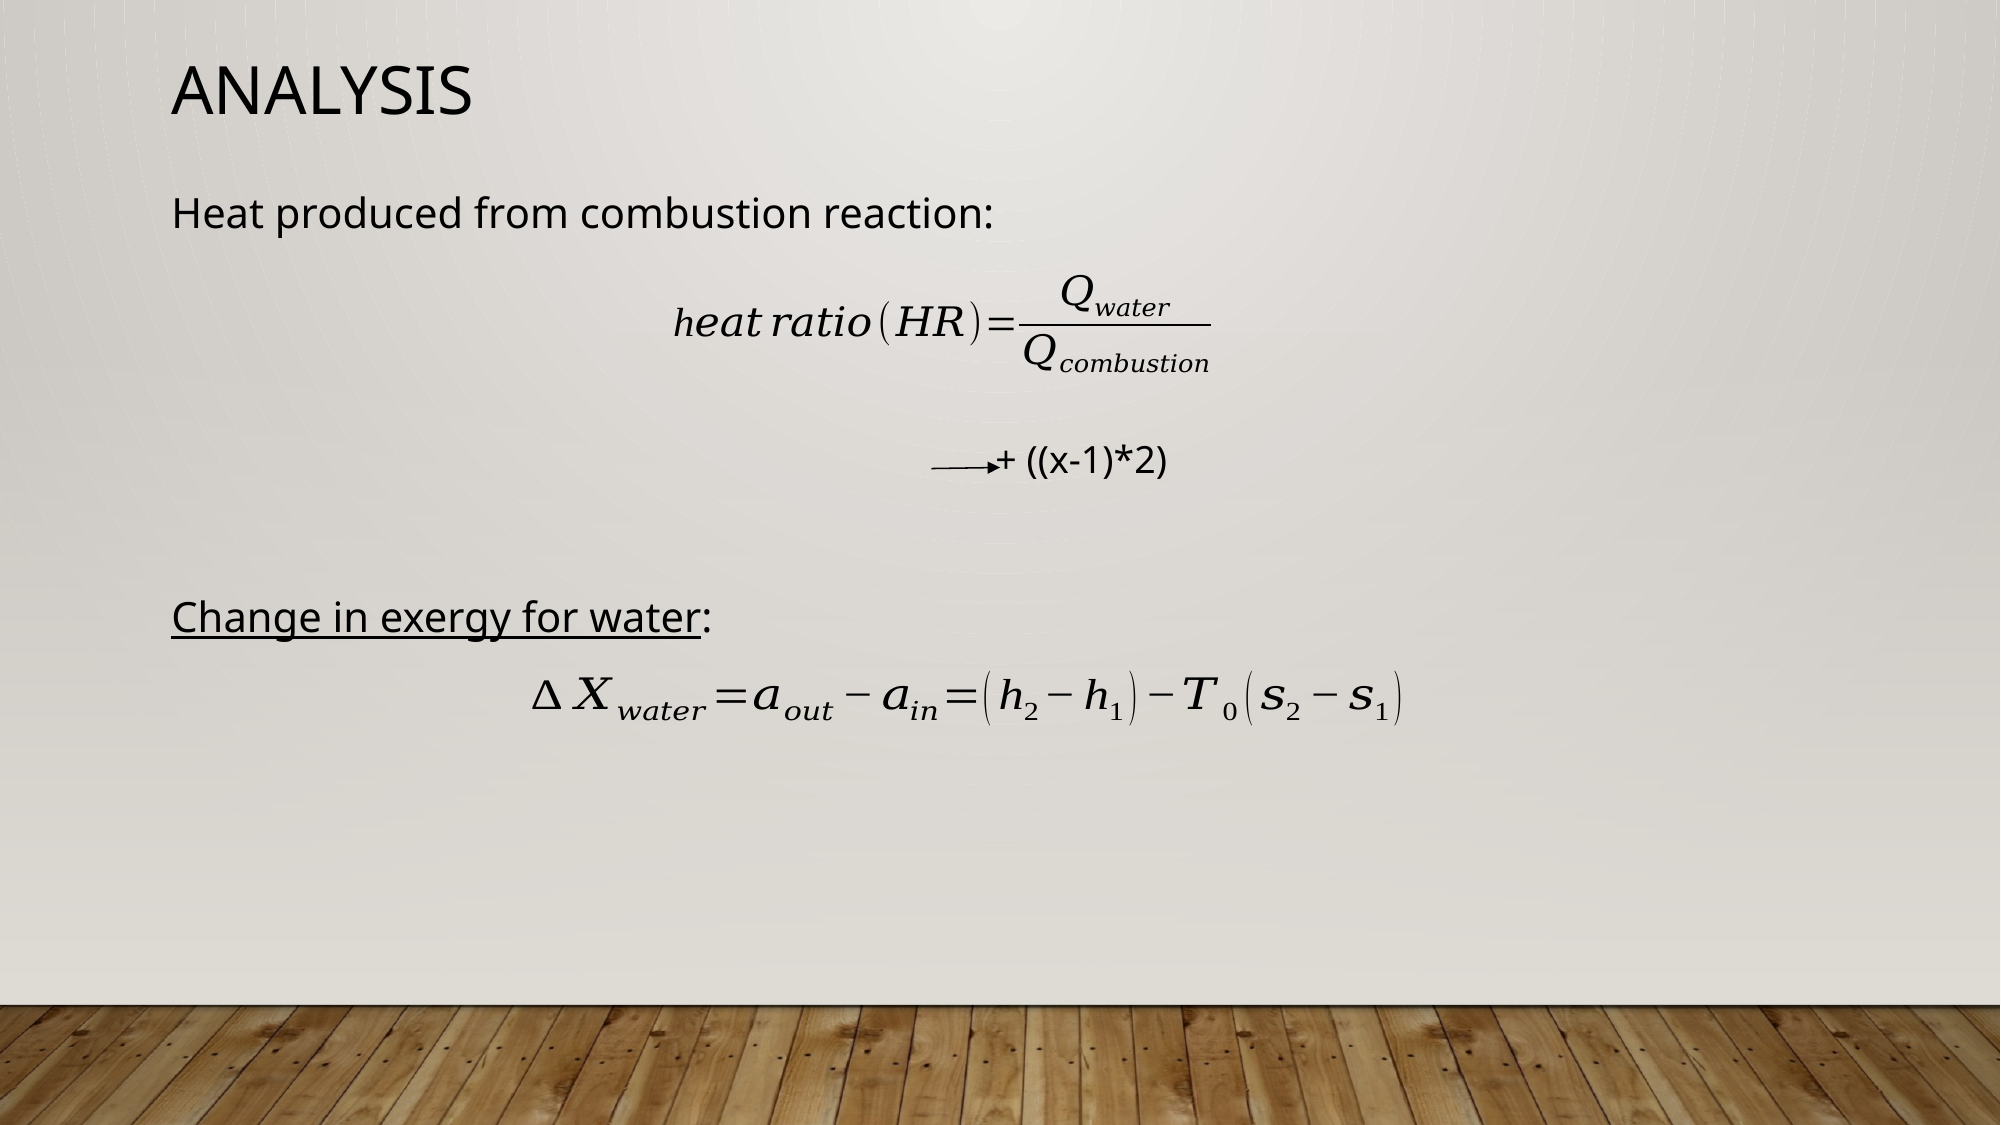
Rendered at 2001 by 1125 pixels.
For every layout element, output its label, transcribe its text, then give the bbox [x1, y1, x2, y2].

list Heat produced from combustion reaction: Change in exergy for water: [156, 168, 1780, 822]
picture [0, 1005, 2000, 1125]
title ANALYSIS [156, 49, 1732, 147]
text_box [931, 465, 1001, 471]
